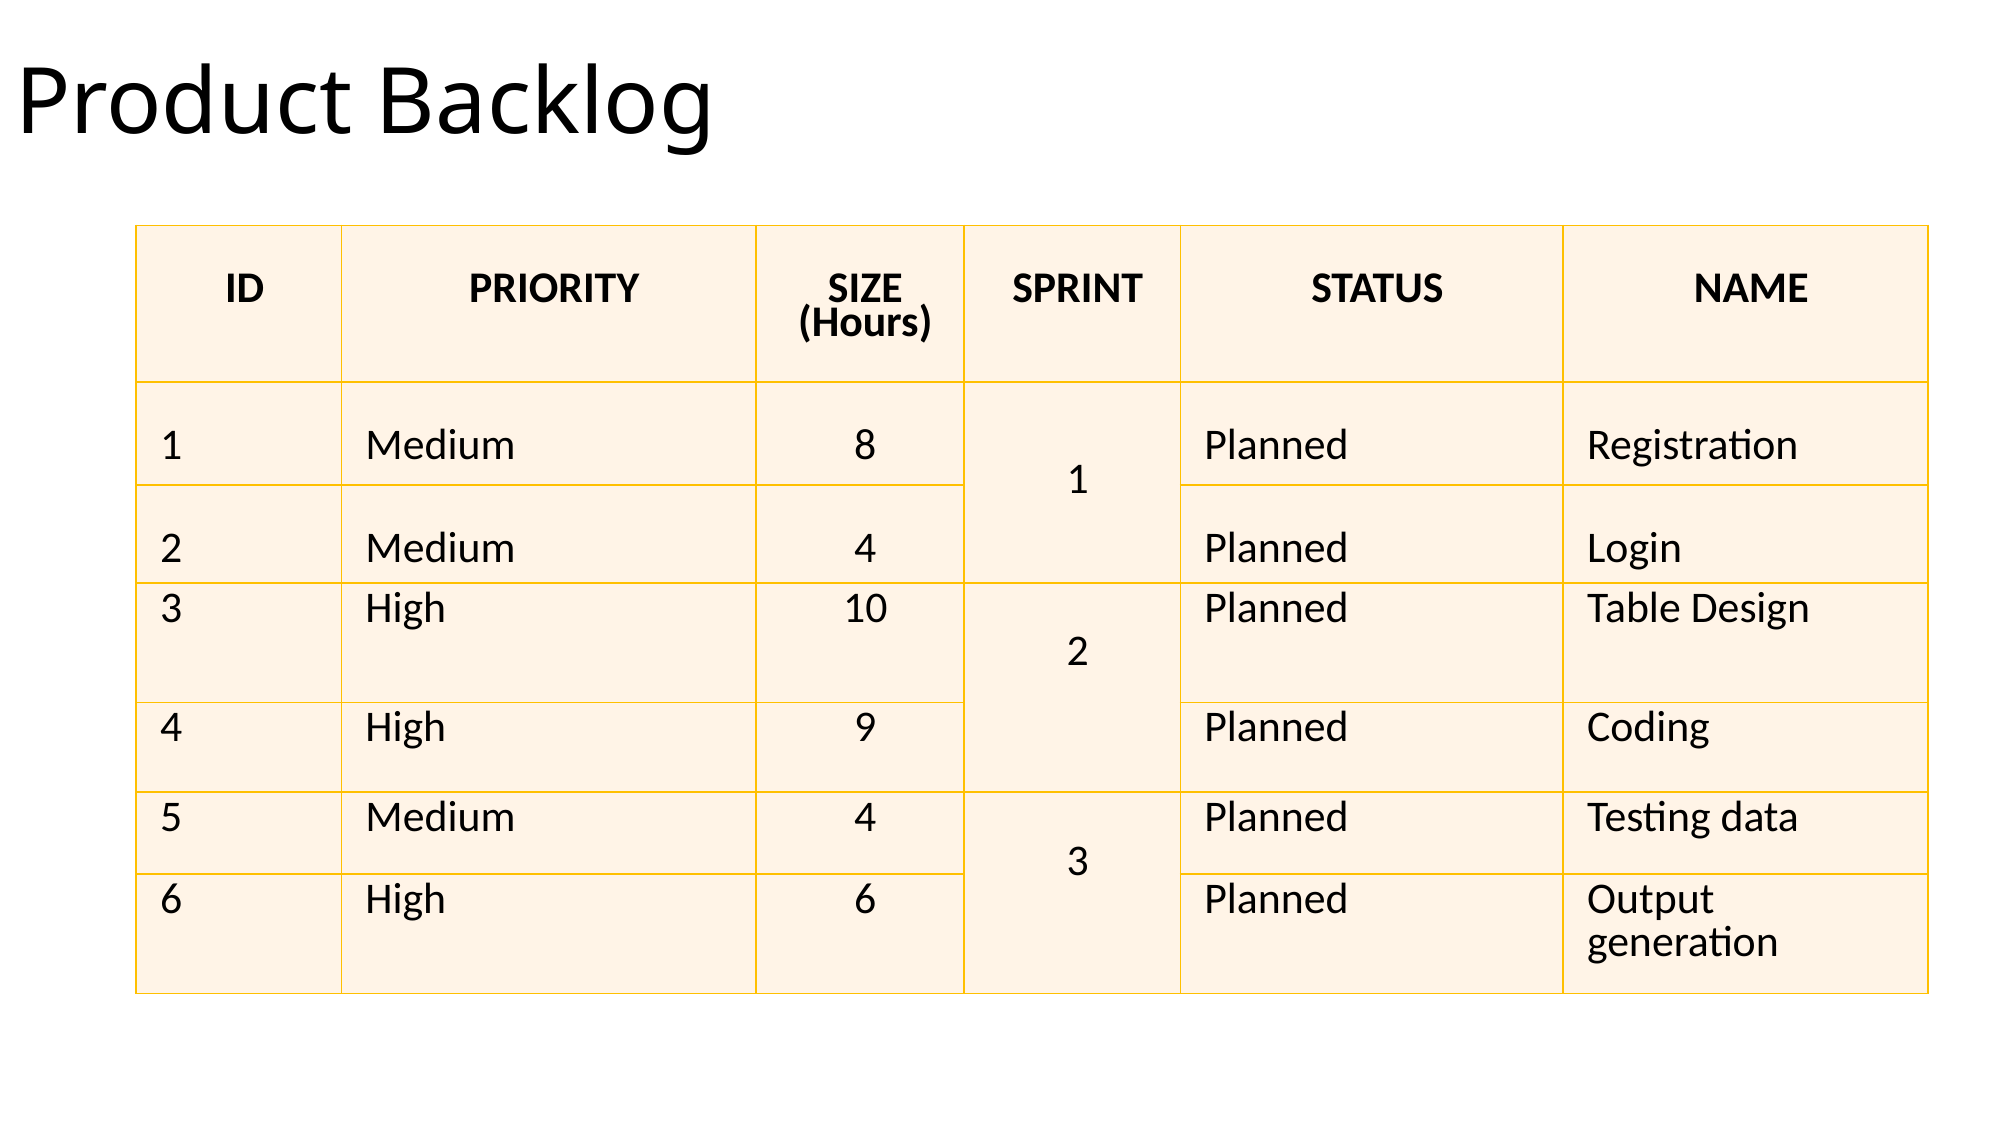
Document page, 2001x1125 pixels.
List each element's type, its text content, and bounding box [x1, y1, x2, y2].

table_header NAME [1564, 226, 1927, 381]
table_cell 9 [757, 703, 963, 791]
table_cell 4 [757, 486, 963, 582]
table_cell Testing data [1564, 793, 1927, 873]
table_header SIZE (Hours) [757, 226, 963, 381]
table_header ID [137, 226, 341, 381]
table_cell 2 [965, 584, 1180, 791]
table_cell Planned [1181, 383, 1562, 484]
table_cell 8 [757, 383, 963, 484]
table_cell Registration [1564, 383, 1927, 484]
table_cell Medium [342, 793, 755, 873]
table_cell 4 [757, 793, 963, 873]
table_header SPRINT [965, 226, 1180, 381]
title Product Backlog [0, 0, 1725, 213]
table_cell 6 [757, 875, 963, 993]
table_cell Medium [342, 383, 755, 484]
table_cell Table Design [1564, 584, 1927, 702]
table_cell Medium [342, 486, 755, 582]
table_cell 5 [137, 793, 341, 873]
table_cell Planned [1181, 486, 1562, 582]
table_cell 3 [137, 584, 341, 702]
table_cell 6 [137, 875, 341, 993]
table_header PRIORITY [342, 226, 755, 381]
table_cell High [342, 703, 755, 791]
table_cell 1 [965, 383, 1180, 582]
table_cell Coding [1564, 703, 1927, 791]
table_cell 10 [757, 584, 963, 702]
table_cell High [342, 584, 755, 702]
table_cell 4 [137, 703, 341, 791]
table_cell Output generation [1564, 875, 1927, 993]
table_cell Login [1564, 486, 1927, 582]
table_cell 1 [137, 383, 341, 484]
table_cell 2 [137, 486, 341, 582]
table_cell Planned [1181, 793, 1562, 873]
table_cell Planned [1181, 875, 1562, 993]
table_cell Planned [1181, 703, 1562, 791]
table_header STATUS [1181, 226, 1562, 381]
table_cell Planned [1181, 584, 1562, 702]
table_cell 3 [965, 793, 1180, 993]
table_cell High [342, 875, 755, 993]
